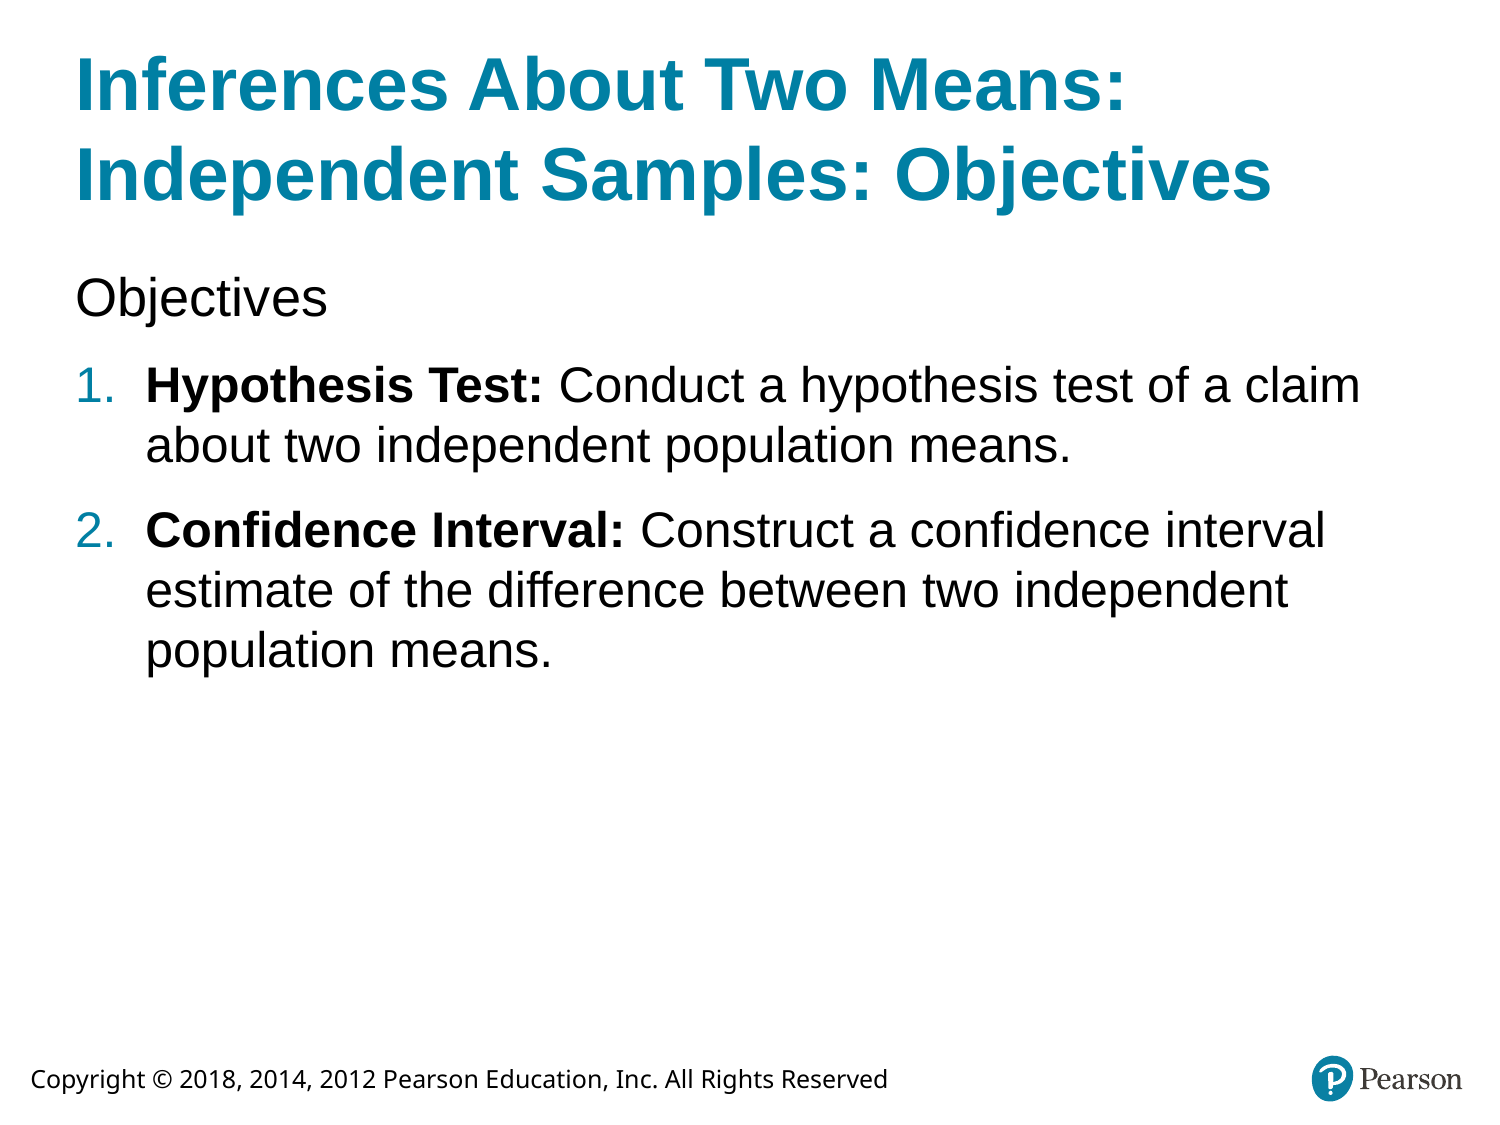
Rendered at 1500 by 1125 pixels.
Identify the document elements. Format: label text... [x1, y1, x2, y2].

list Objectives ​​Hypothesis Test: Conduct a hypothesis test of a claim about two independent population means. ​​Confidence Interval: Construct a confidence interval estimate of the difference between two independent population means. [75, 262, 1425, 688]
title Inferences About Two Means: Independent Samples: Objectives [75, 35, 1425, 216]
